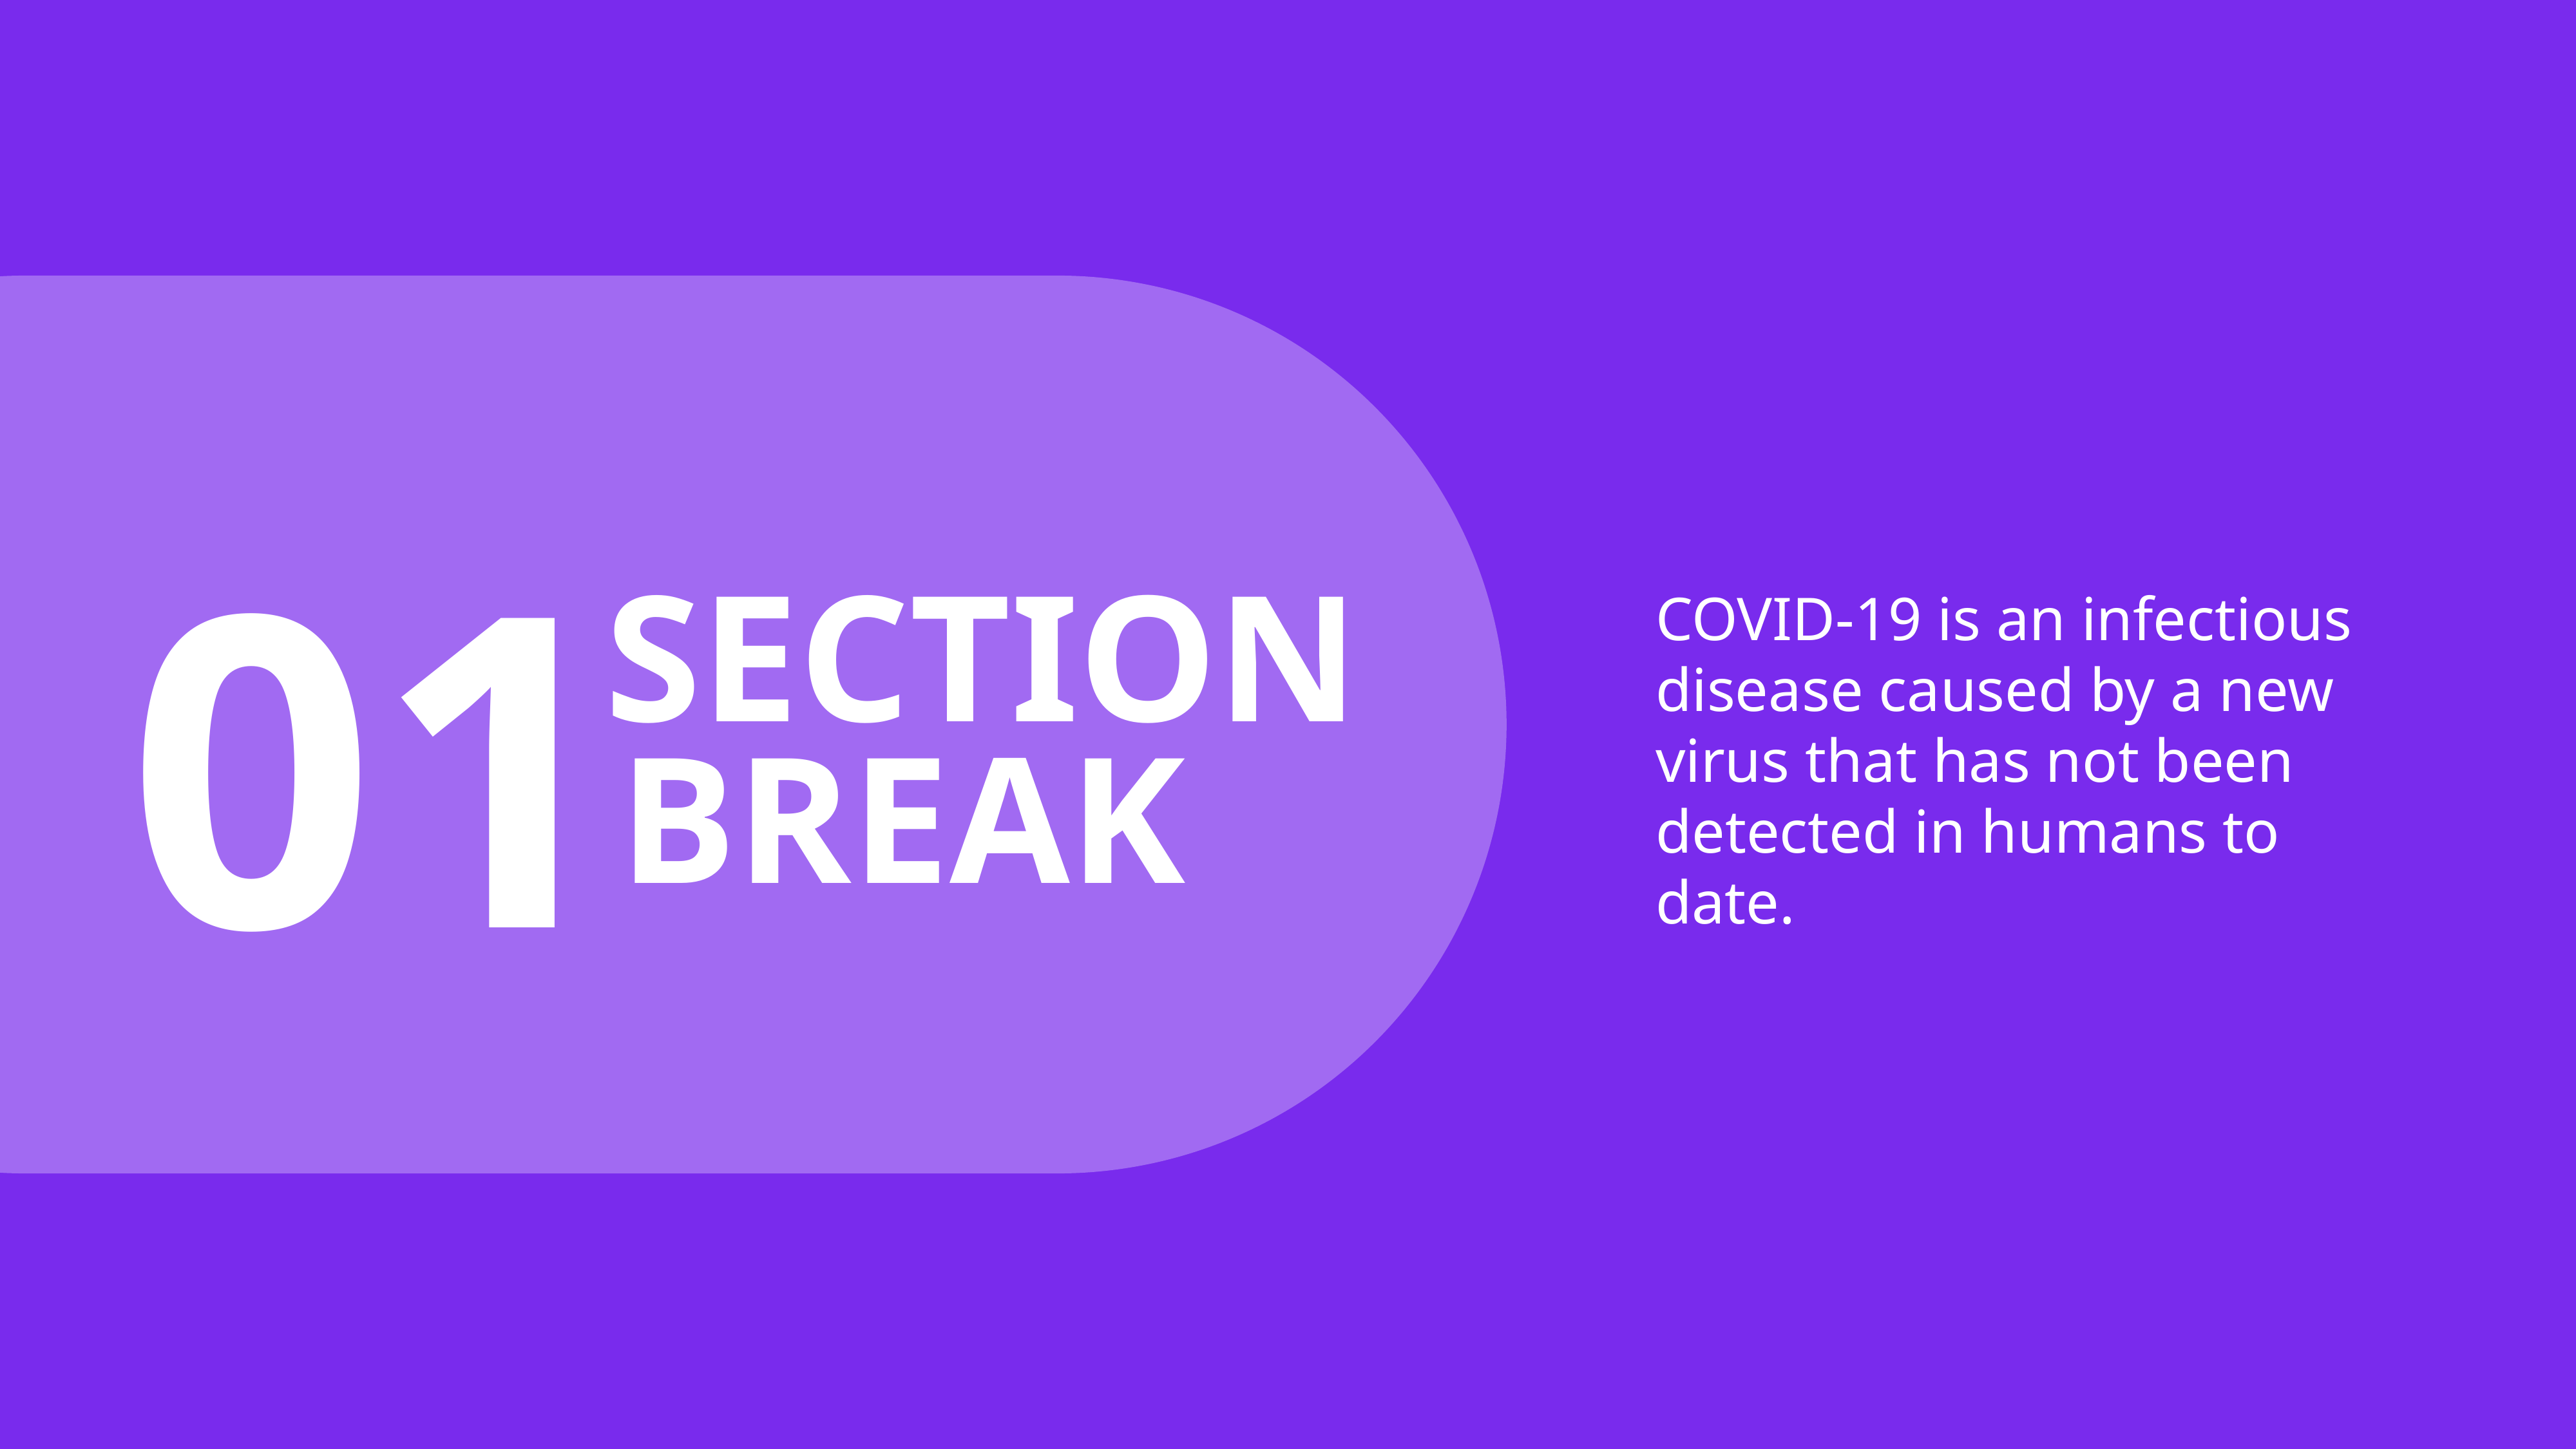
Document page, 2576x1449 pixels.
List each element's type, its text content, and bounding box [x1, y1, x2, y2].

text_box [0, 274, 1507, 1175]
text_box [120, 489, 1327, 1025]
text_box COVID-19 is an infectious disease caused by a new virus that has not been detected in humans to date. [1646, 576, 2437, 940]
text_box [0, 0, 2576, 1449]
